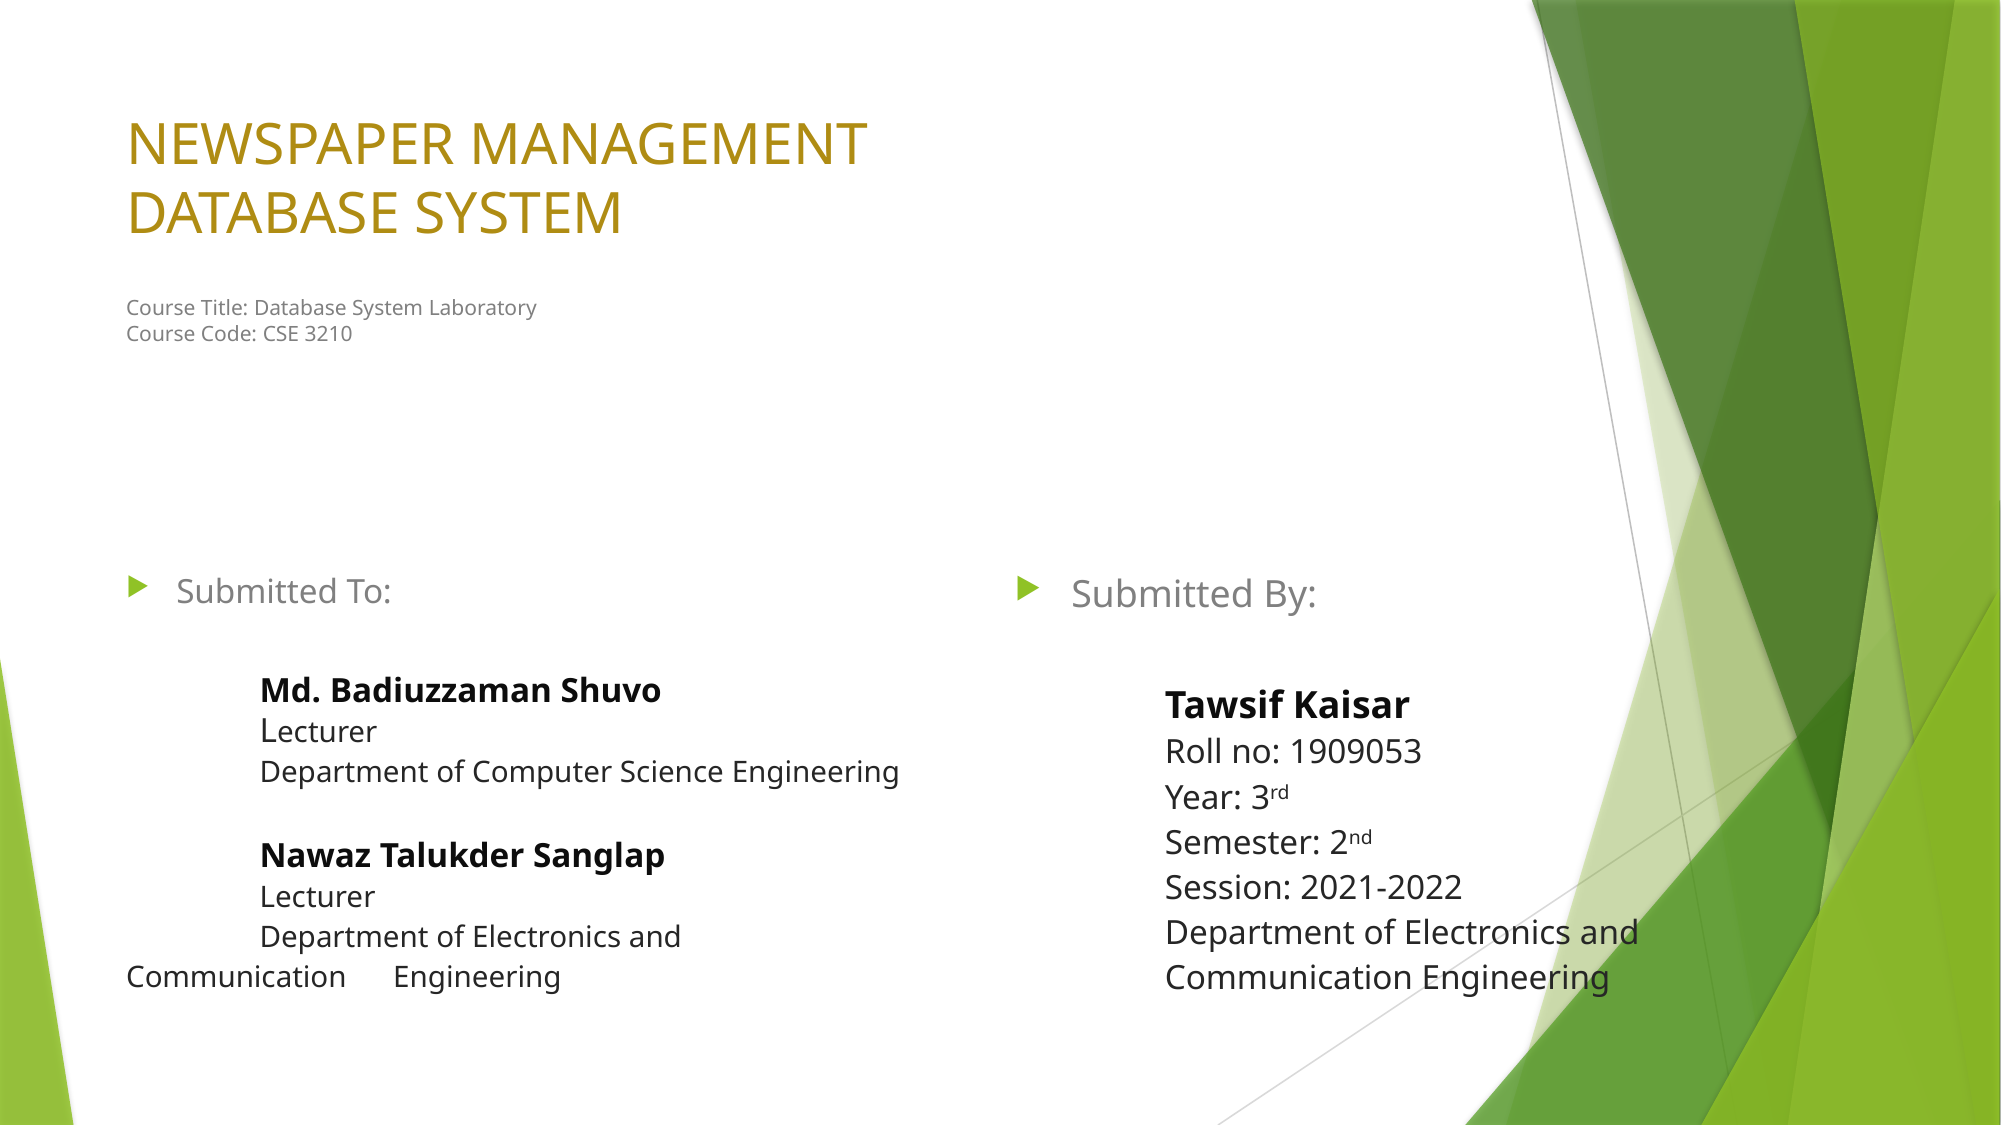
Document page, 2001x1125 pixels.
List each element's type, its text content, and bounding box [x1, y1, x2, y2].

list Submitted To: Md. Badiuzzaman Shuvo Lecturer Department of Computer Science Engineering Nawaz Talukder Sanglap Lecturer Department of Electronics and Communication Engineering [111, 562, 922, 1044]
title NEWSPAPER MANAGEMENT DATABASE SYSTEM Course Title: Database System Laboratory Course Code: CSE 3210 [111, 99, 1607, 355]
list Submitted By: Tawsif Kaisar Roll no: 1909053 Year: 3rd Semester: 2nd Session: 2021-2022 Department of Electronics and Communication Engineering [999, 562, 1687, 1060]
